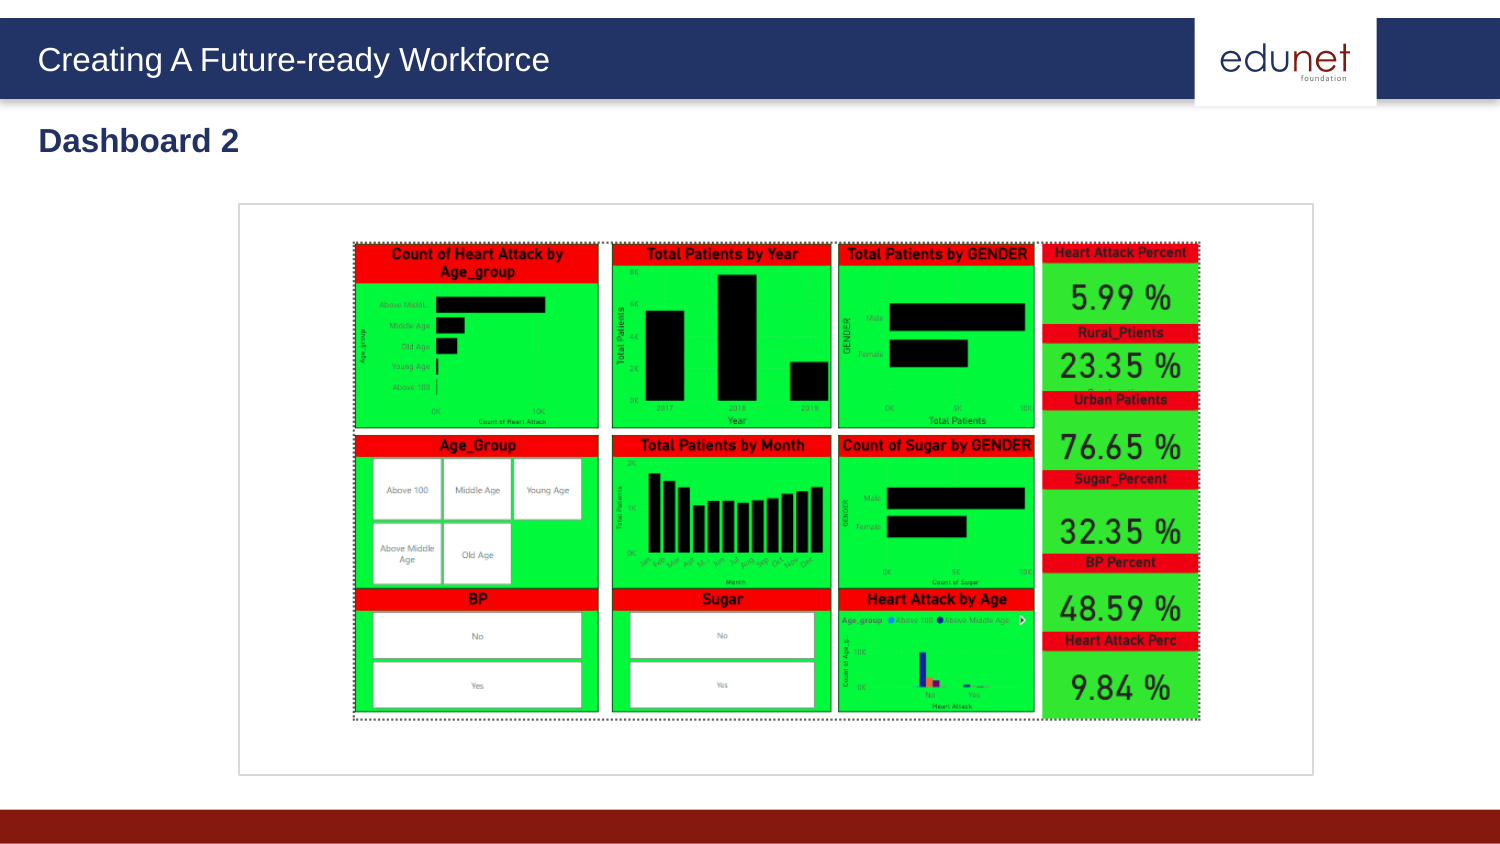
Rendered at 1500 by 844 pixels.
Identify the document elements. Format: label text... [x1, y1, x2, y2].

picture [325, 239, 1224, 740]
text_box [237, 202, 1315, 777]
text_box [274, 231, 1275, 731]
text_box Dashboard 2 [23, 112, 750, 167]
picture [1215, 38, 1356, 86]
